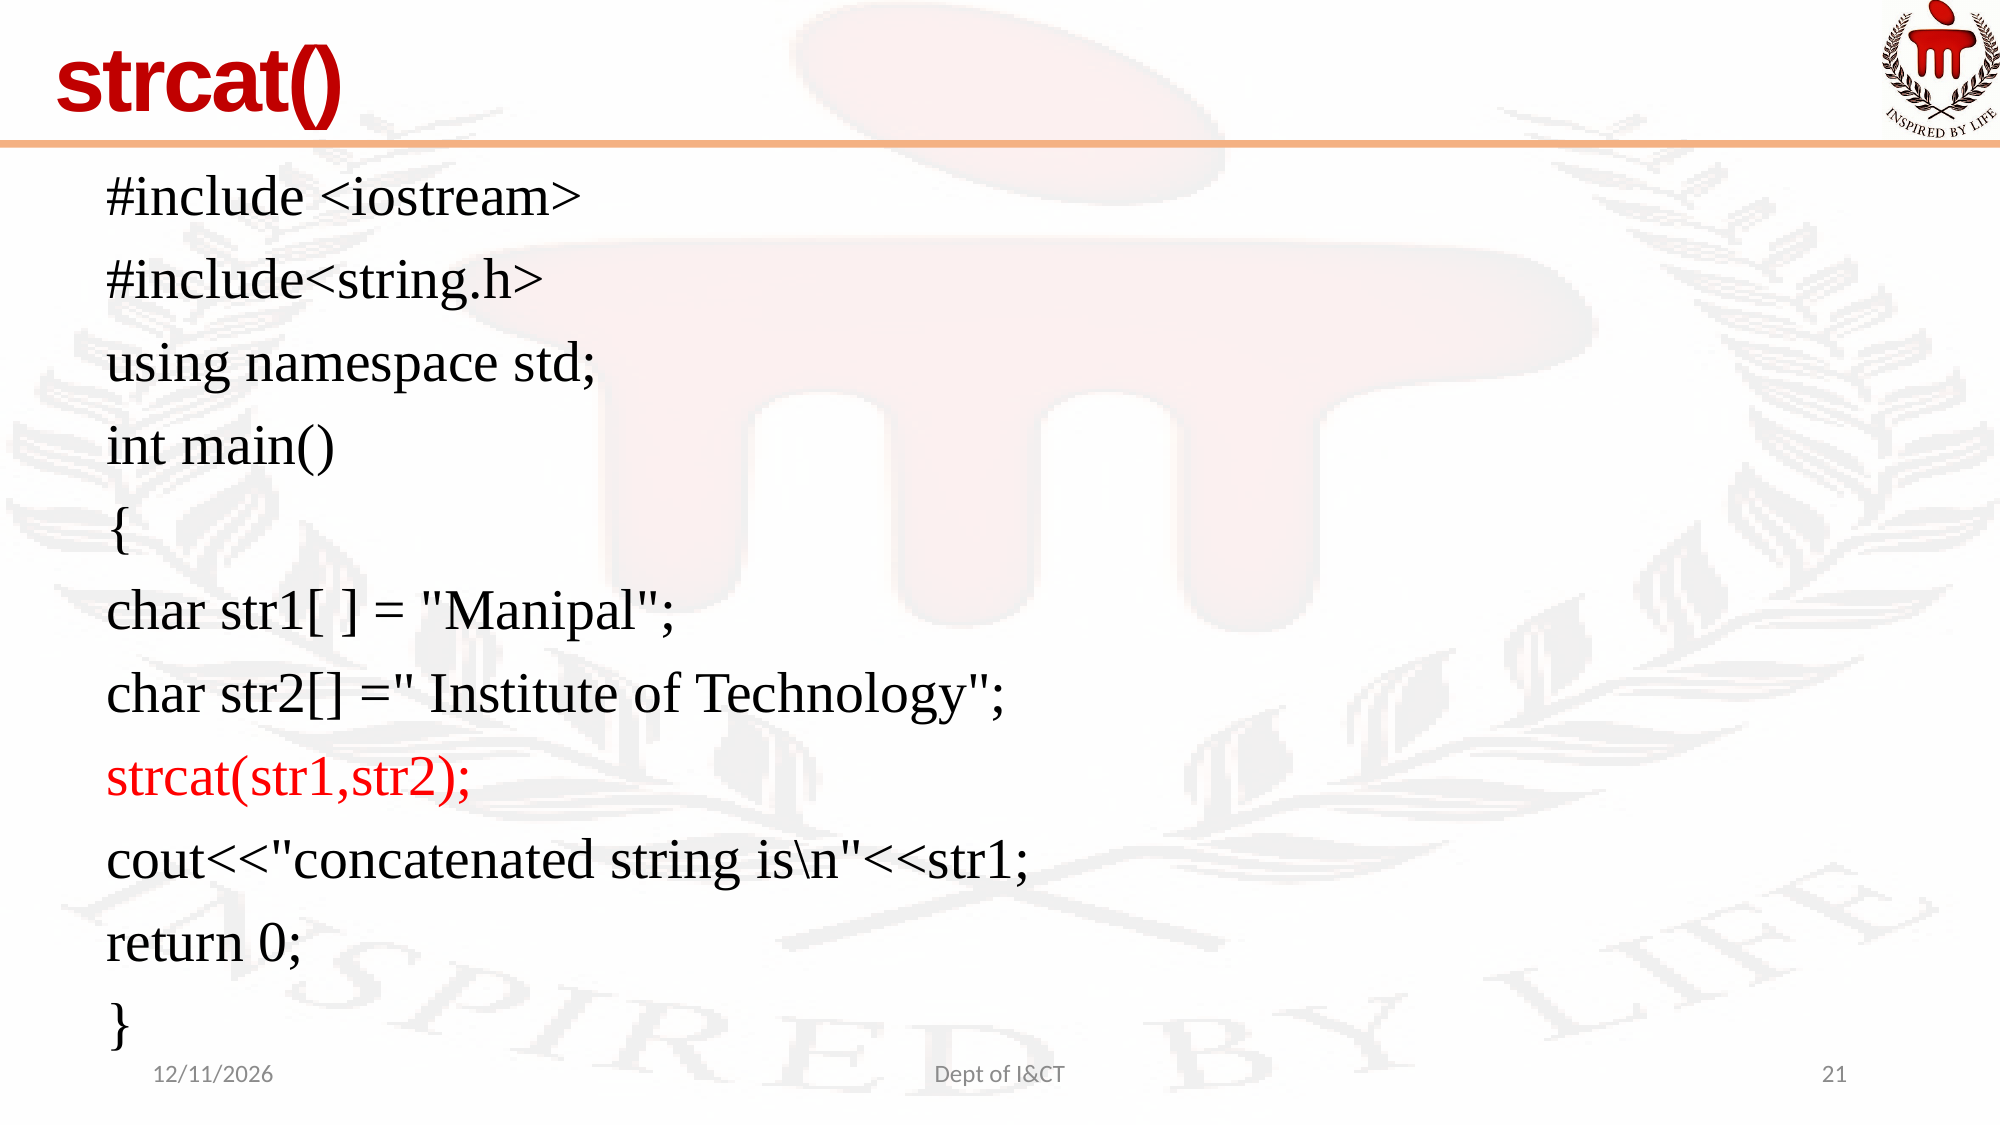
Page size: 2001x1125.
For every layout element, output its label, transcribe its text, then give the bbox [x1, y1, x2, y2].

picture [1882, 0, 2000, 140]
footer Dept of I&CT [662, 1042, 1338, 1103]
title strcat() [39, 22, 1863, 141]
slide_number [137, 1042, 588, 1103]
slide_number 21 [1412, 1042, 1863, 1103]
list #include <iostream> #include<string.h> using namespace std; int main() { char str1[ ] = "Manipal"; char str2[] =" Institute of Technology"; strcat(str1,str2); cout<<"concatenated string is\n"<<str1; return 0; } [91, 158, 1816, 1073]
